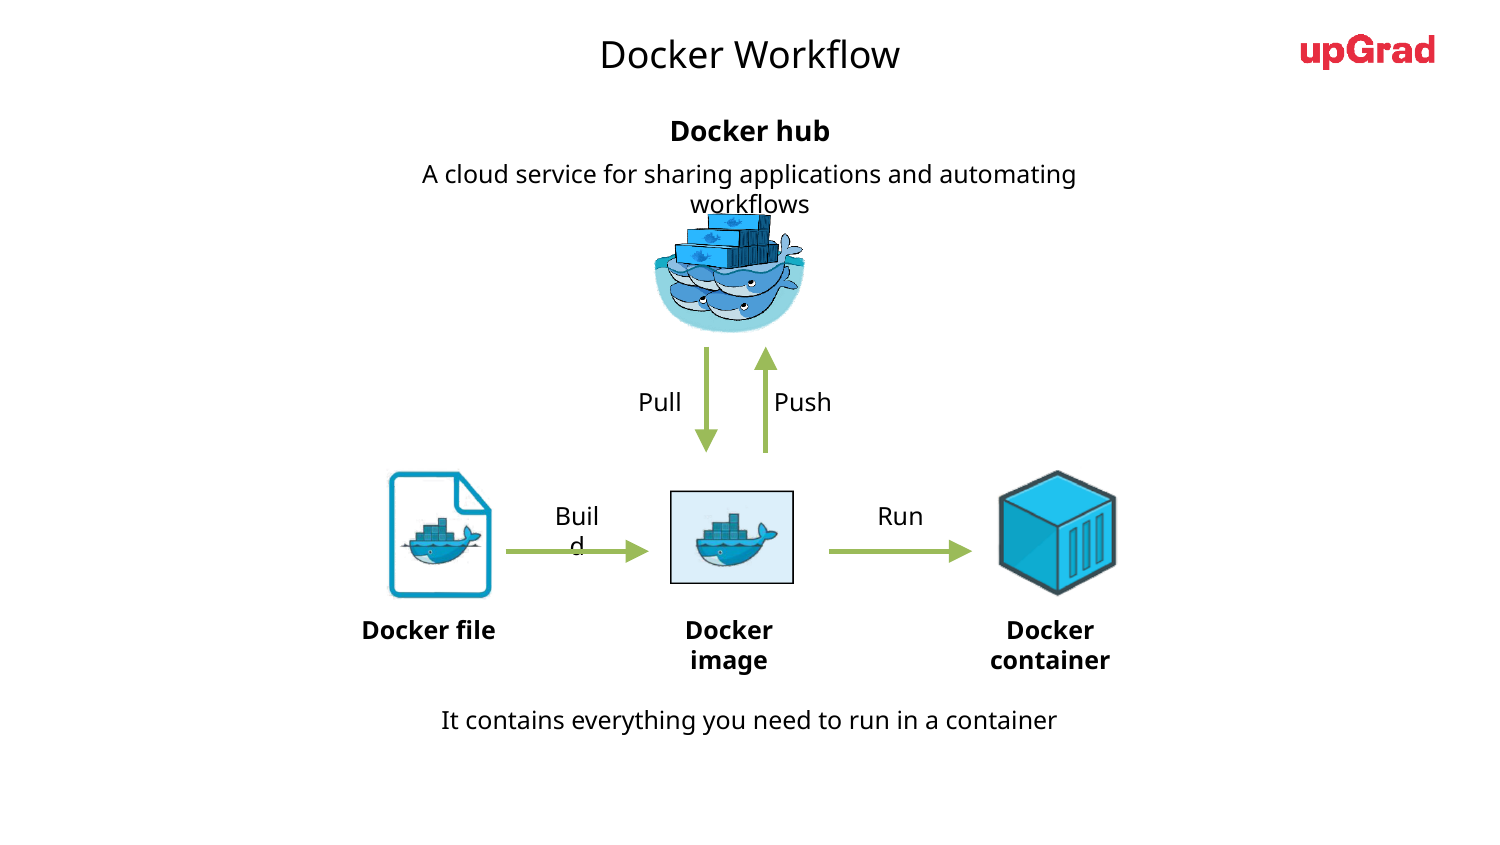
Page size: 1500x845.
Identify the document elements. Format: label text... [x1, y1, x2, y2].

text_box Docker Workflow [284, 25, 1216, 90]
picture [1300, 34, 1435, 70]
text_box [328, 105, 1171, 743]
